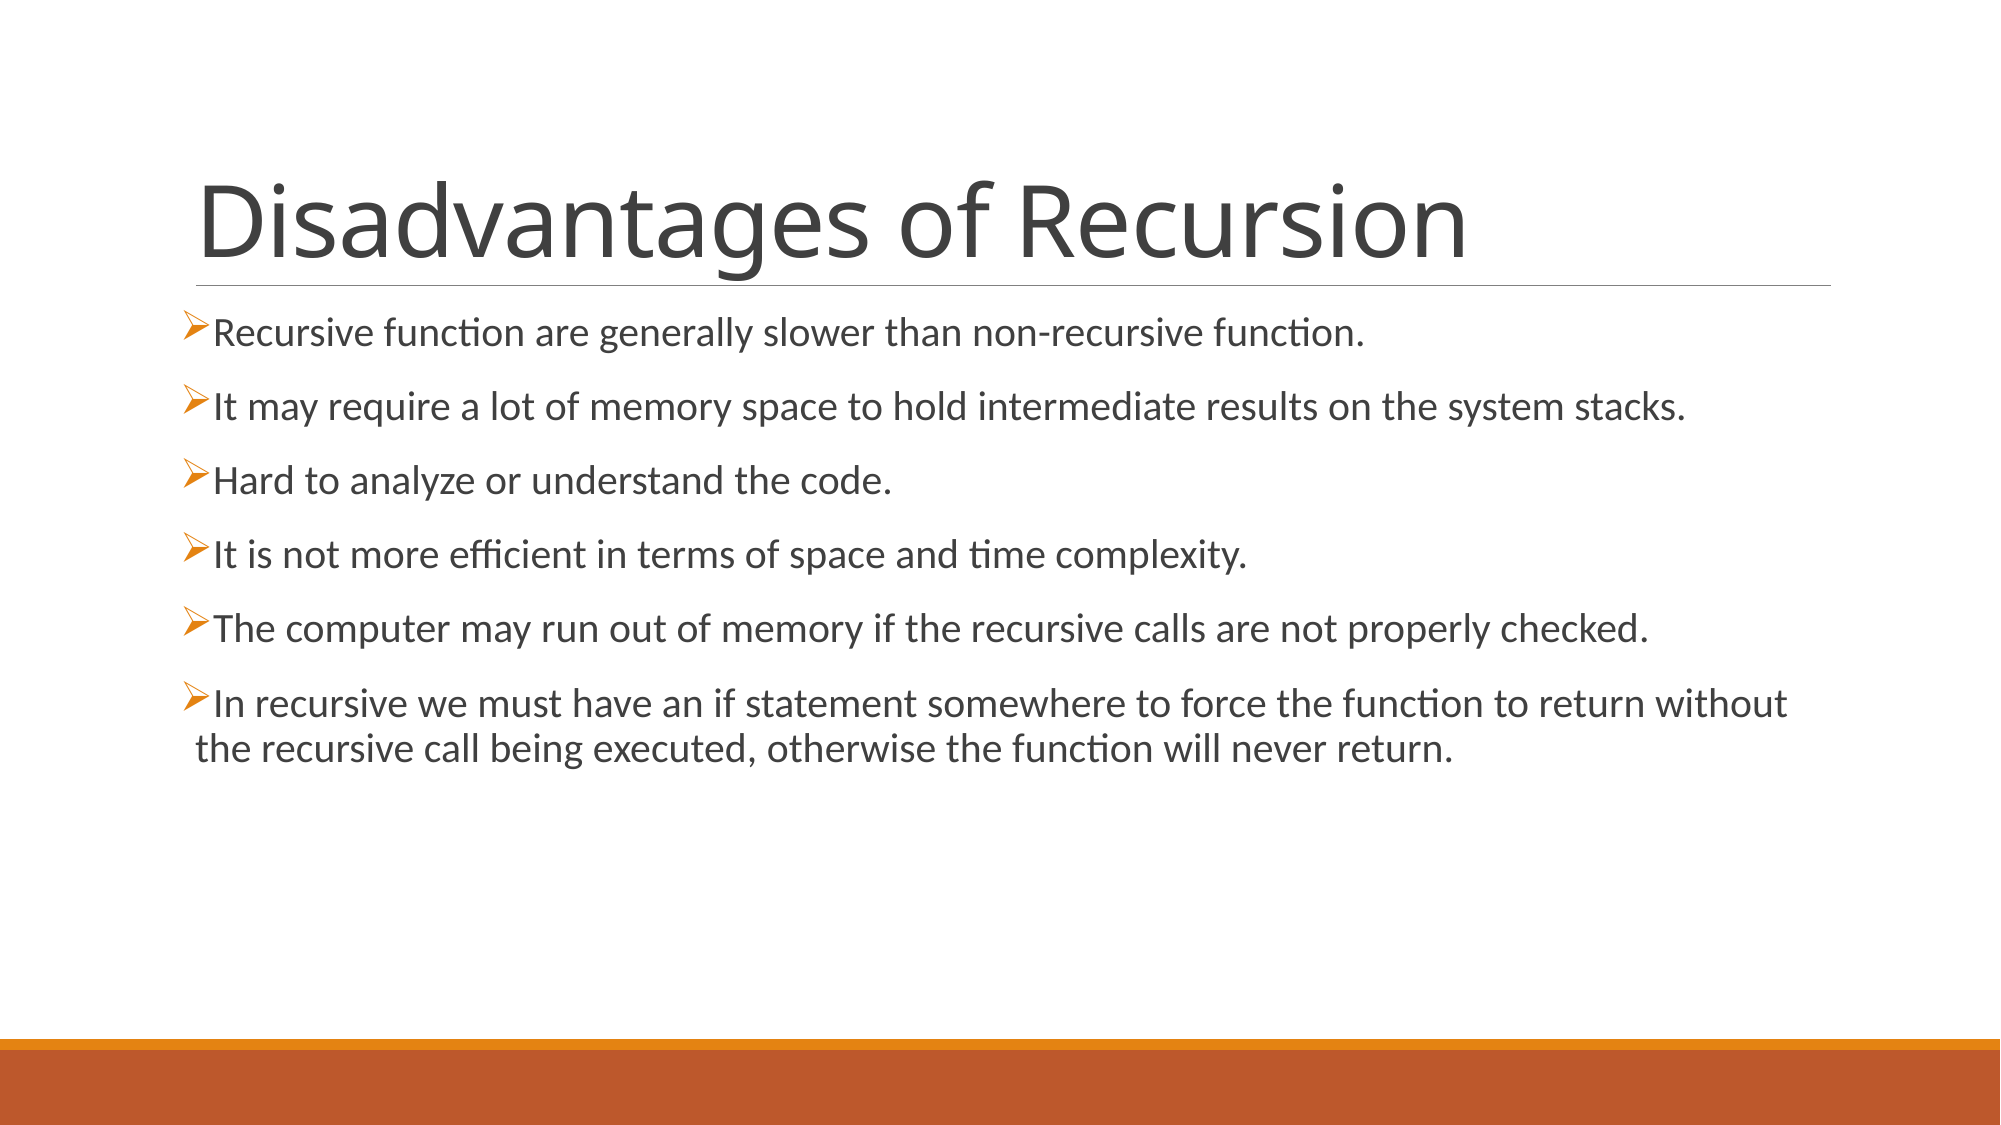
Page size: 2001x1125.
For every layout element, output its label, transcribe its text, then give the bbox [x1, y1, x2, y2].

list Recursive function are generally slower than non-recursive function. It may require a lot of memory space to hold intermediate results on the system stacks. Hard to analyze or understand the code. It is not more efficient in terms of space and time complexity. The computer may run out of memory if the recursive calls are not properly checked. In recursive we must have an if statement somewhere to force the function to return without the recursive call being executed, otherwise the function will never return. [180, 302, 1830, 963]
title Disadvantages of Recursion [180, 47, 1830, 285]
